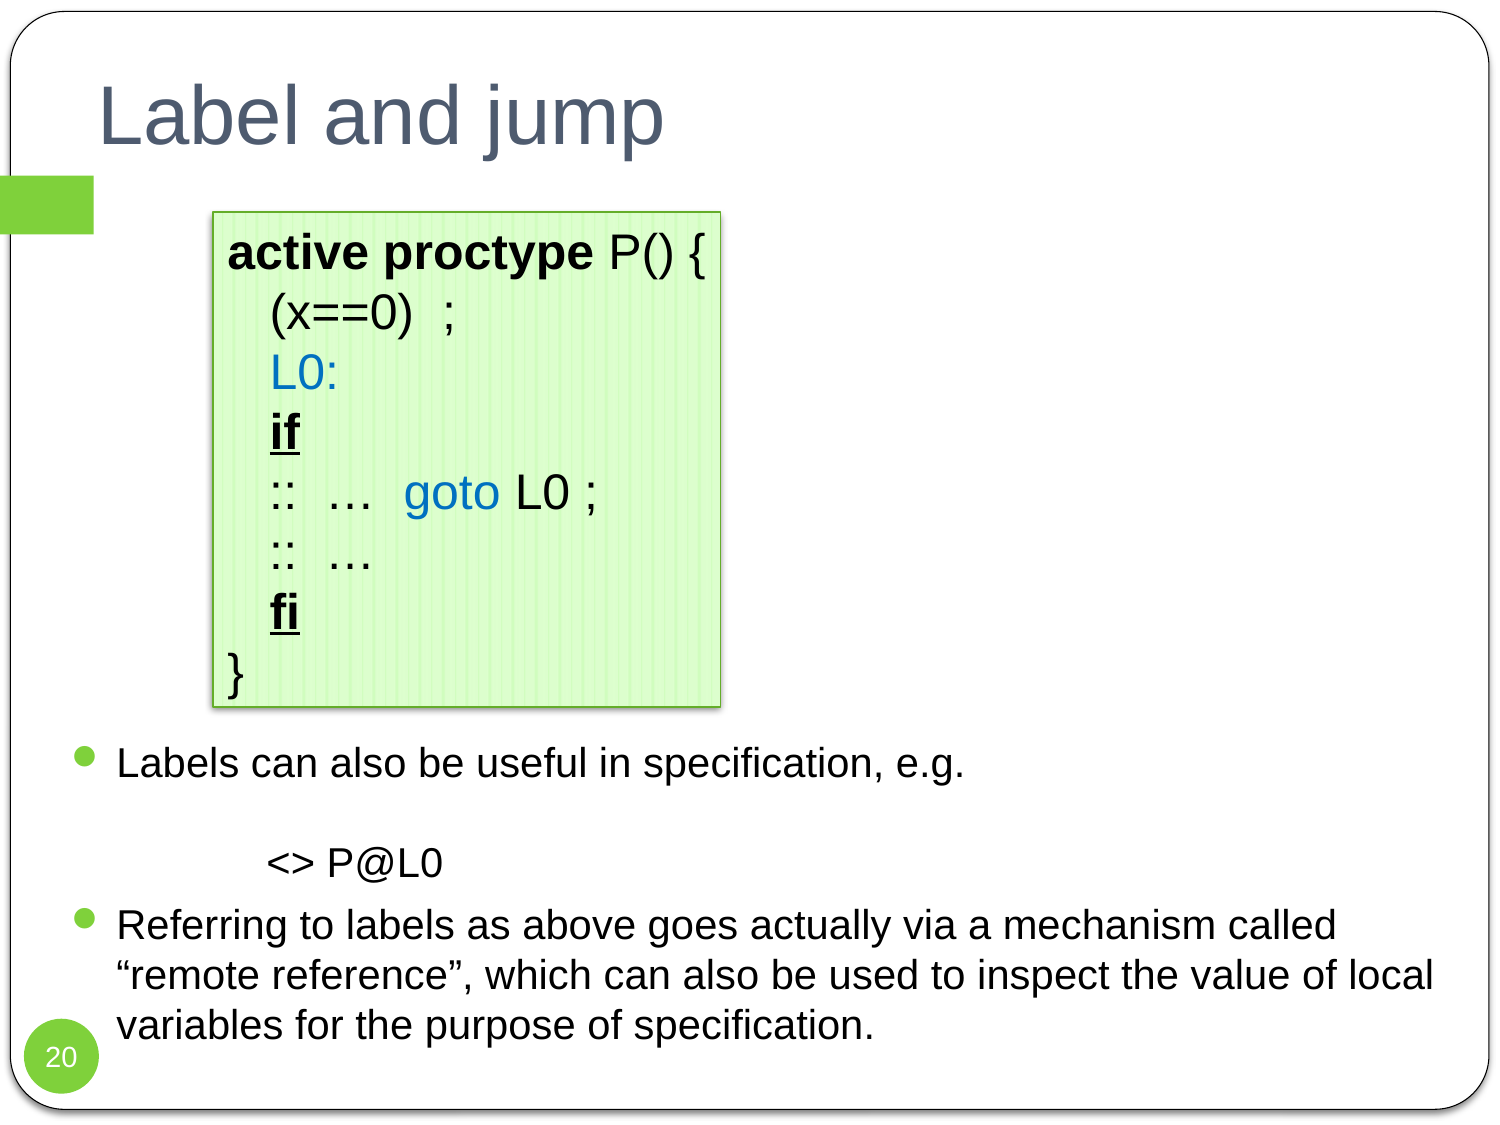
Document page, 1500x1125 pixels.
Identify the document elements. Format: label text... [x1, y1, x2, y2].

text_box active proctype P() { (x==0) ; L0: if :: … goto L0 ; :: … fi } [212, 211, 721, 708]
slide_number 20 [23, 1018, 99, 1094]
list Labels can also be useful in specification, e.g. <> P@L0 Referring to labels as above goes actually via a mechanism called “remote reference”, which can also be used to inspect the value of local variables for the purpose of specification. [56, 728, 1472, 1104]
title Label and jump [81, 44, 1454, 177]
